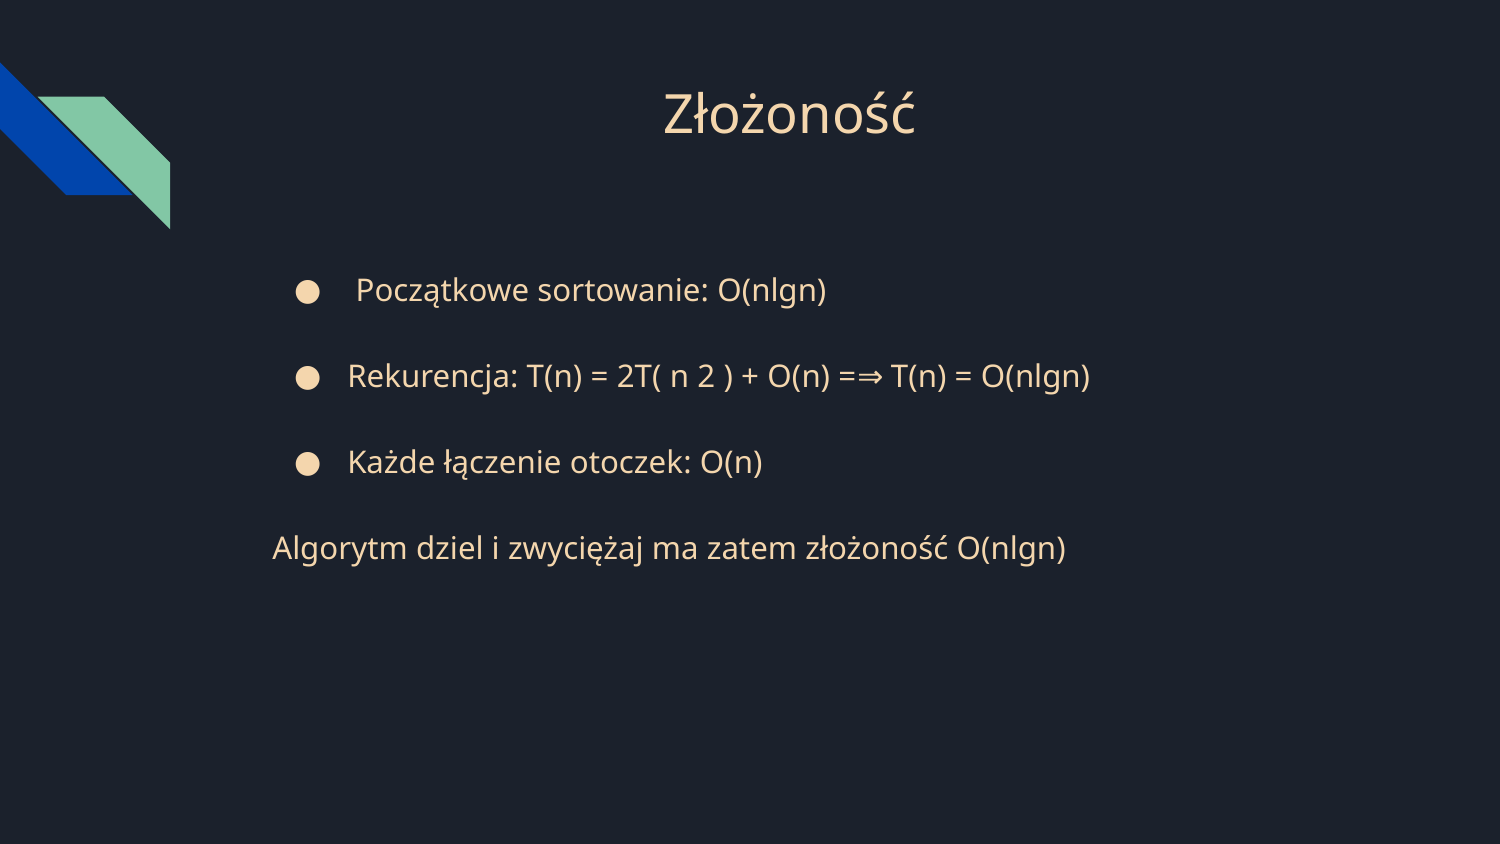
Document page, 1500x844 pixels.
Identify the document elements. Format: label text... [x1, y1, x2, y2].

title Złożoność [212, 64, 1368, 215]
list Początkowe sortowanie: O(nlgn) Rekurencja: T(n) = 2T( n 2 ) + O(n) =⇒ T(n) = O(nlgn) Każde łączenie otoczek: O(n) Algorytm dziel i zwyciężaj ma zatem złożoność O(nlgn) [257, 249, 1413, 727]
